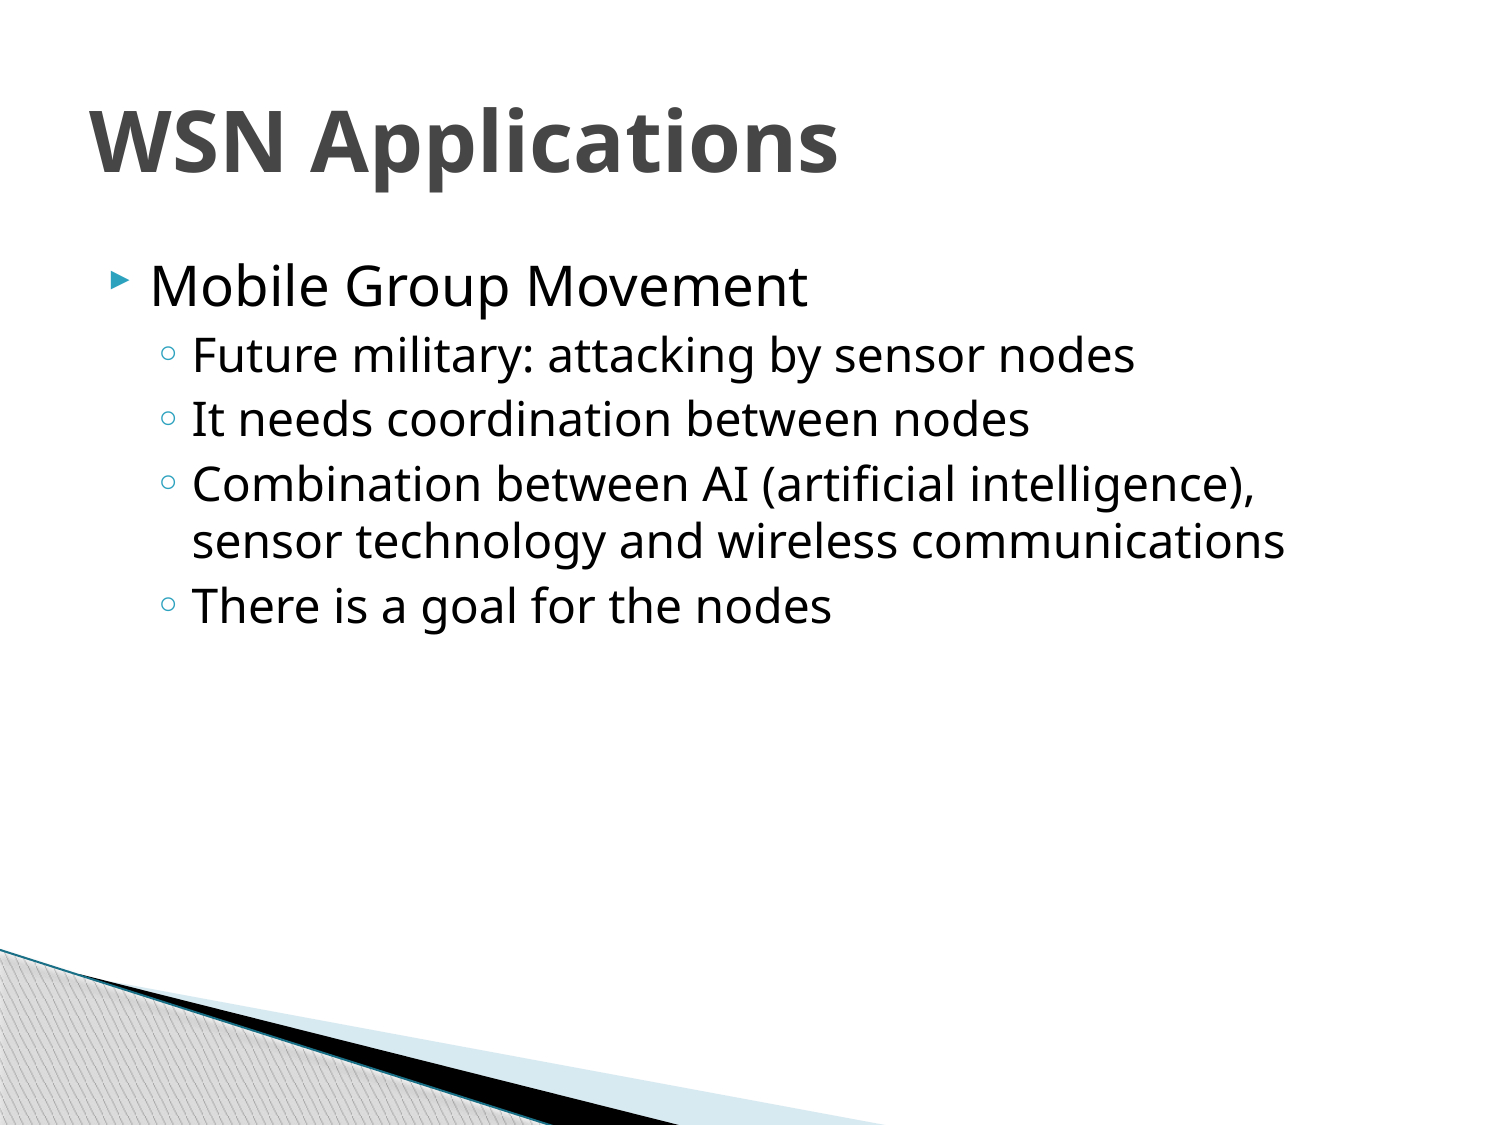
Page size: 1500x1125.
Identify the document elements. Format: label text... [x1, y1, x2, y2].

list Mobile Group Movement Future military: attacking by sensor nodes It needs coordination between nodes Combination between AI (artificial intelligence), sensor technology and wireless communications There is a goal for the nodes [75, 243, 1425, 986]
title WSN Applications [75, 45, 1425, 233]
